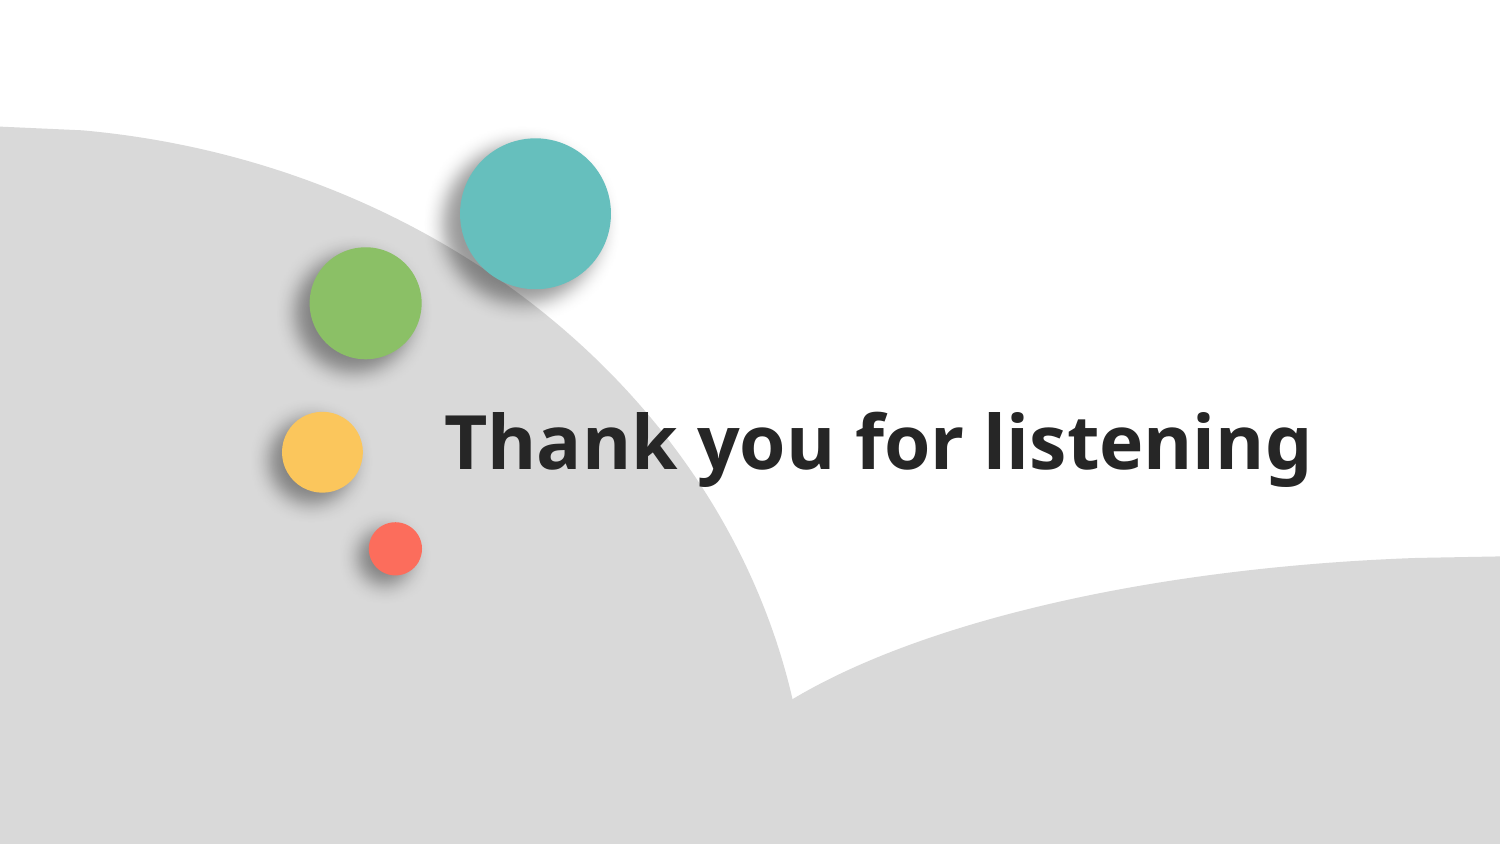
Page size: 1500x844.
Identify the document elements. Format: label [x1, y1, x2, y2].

text_box [0, 126, 1500, 844]
